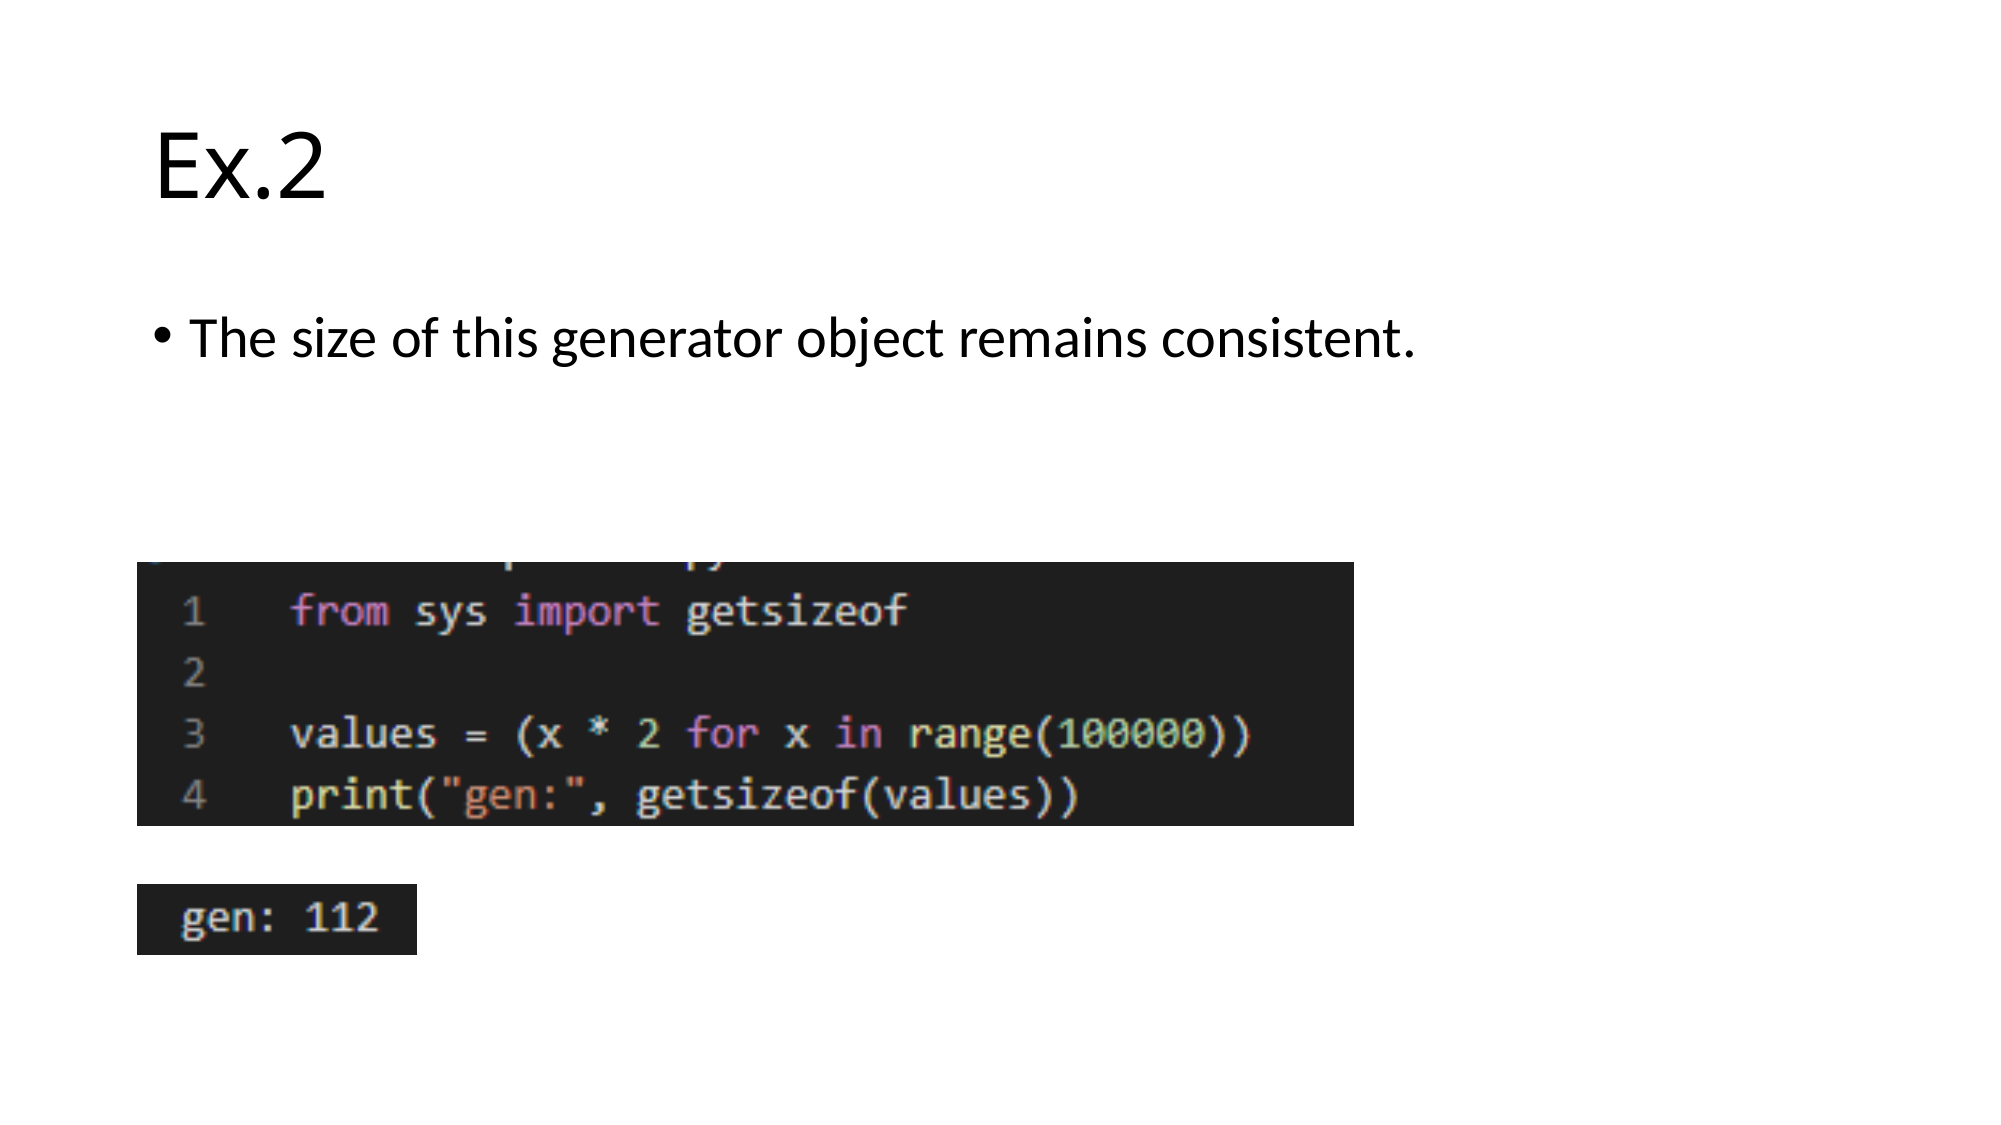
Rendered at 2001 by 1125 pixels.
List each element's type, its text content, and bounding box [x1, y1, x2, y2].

picture [137, 884, 417, 955]
list The size of this generator object remains consistent. [137, 299, 1863, 1014]
picture [137, 562, 1354, 826]
title Ex.2 [137, 59, 1863, 278]
